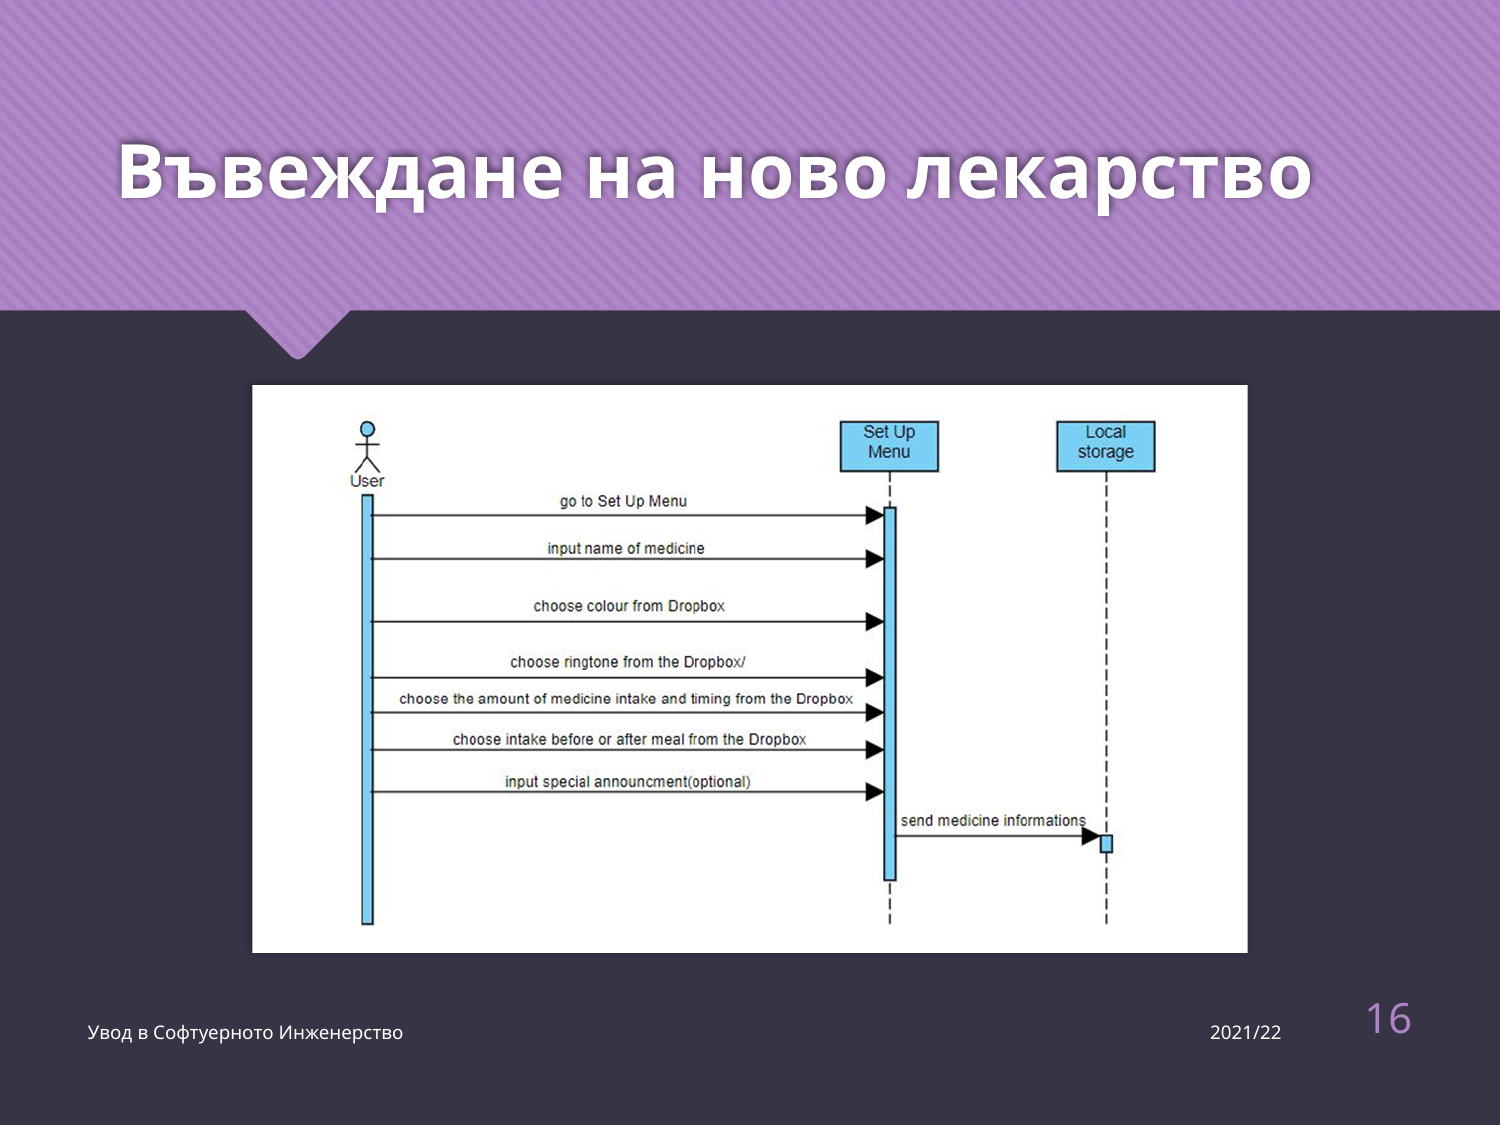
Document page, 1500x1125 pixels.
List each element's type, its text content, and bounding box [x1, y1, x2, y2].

footer Увод в Софтуерното Инженерство [72, 991, 1105, 1051]
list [251, 385, 1248, 953]
slide_number 16 [1296, 970, 1428, 1051]
slide_number 2021/22 [1133, 991, 1296, 1051]
title Въвеждане на ново лекарство [100, 30, 1415, 221]
